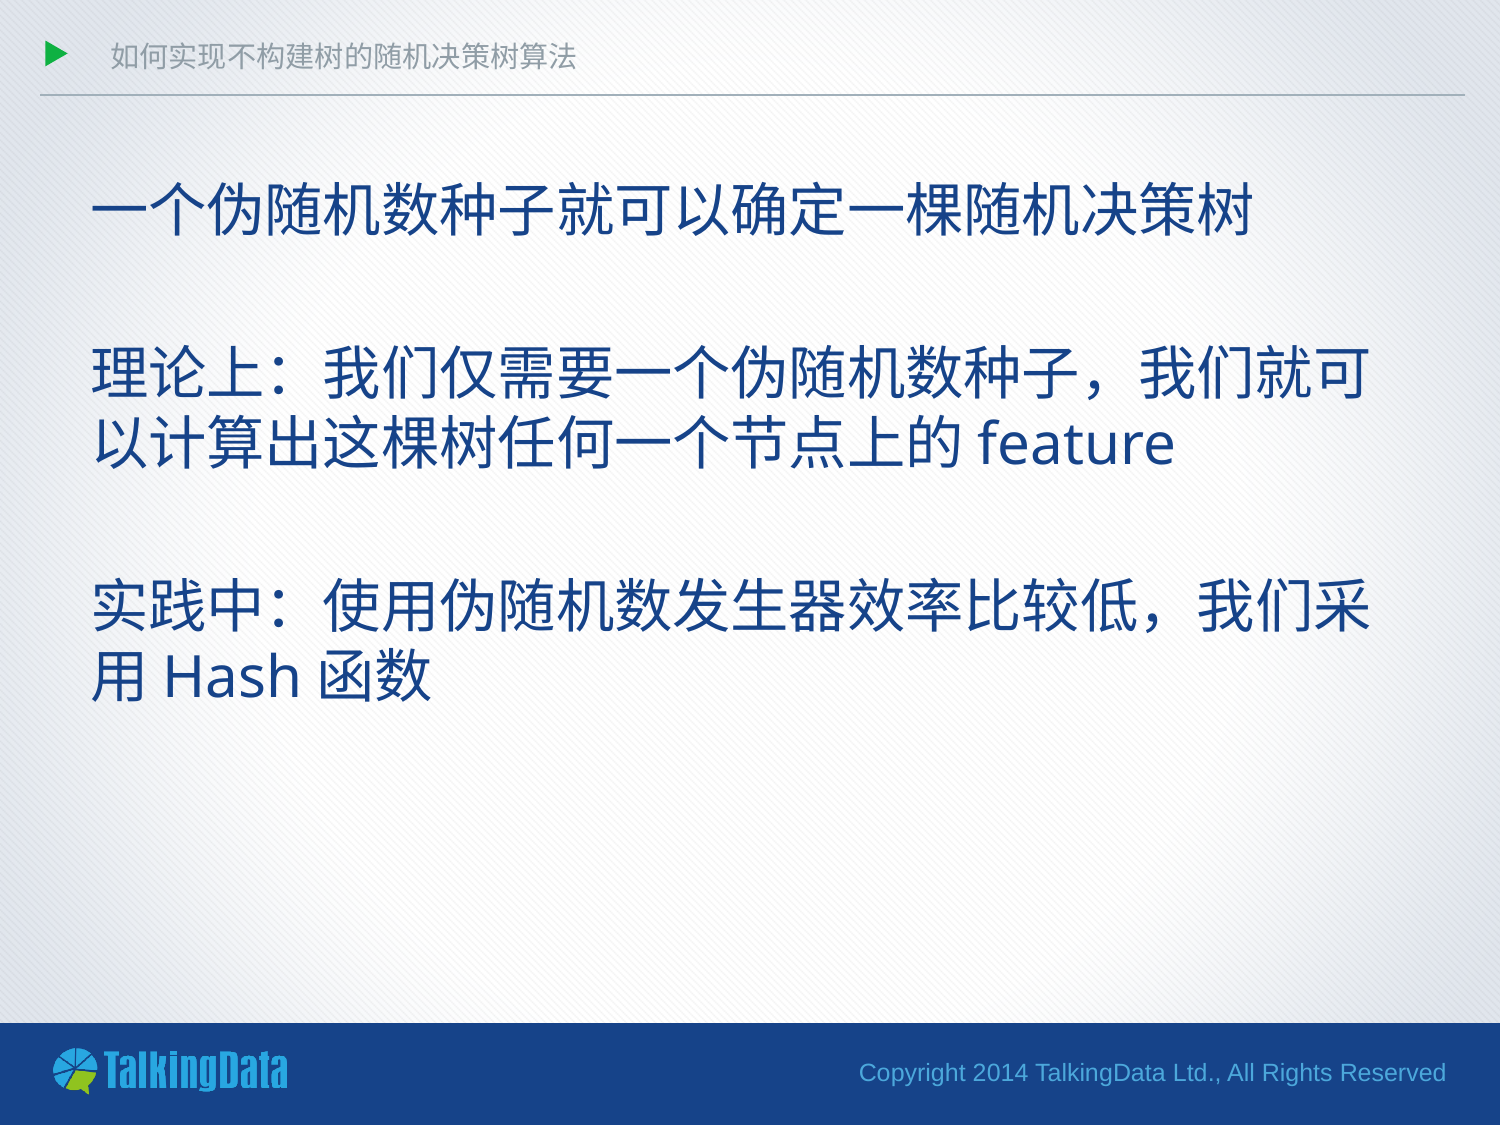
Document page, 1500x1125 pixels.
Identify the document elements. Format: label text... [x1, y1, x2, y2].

list 一个伪随机数种子就可以确定一棵随机决策树 理论上：我们仅需要一个伪随机数种子，我们就可以计算出这棵树任何一个节点上的feature 实践中：使用伪随机数发生器效率比较低，我们采用Hash函数 [75, 165, 1425, 908]
title 如何实现不构建树的随机决策树算法 [88, 30, 600, 82]
picture [0, 0, 1500, 1023]
picture [53, 1048, 287, 1095]
